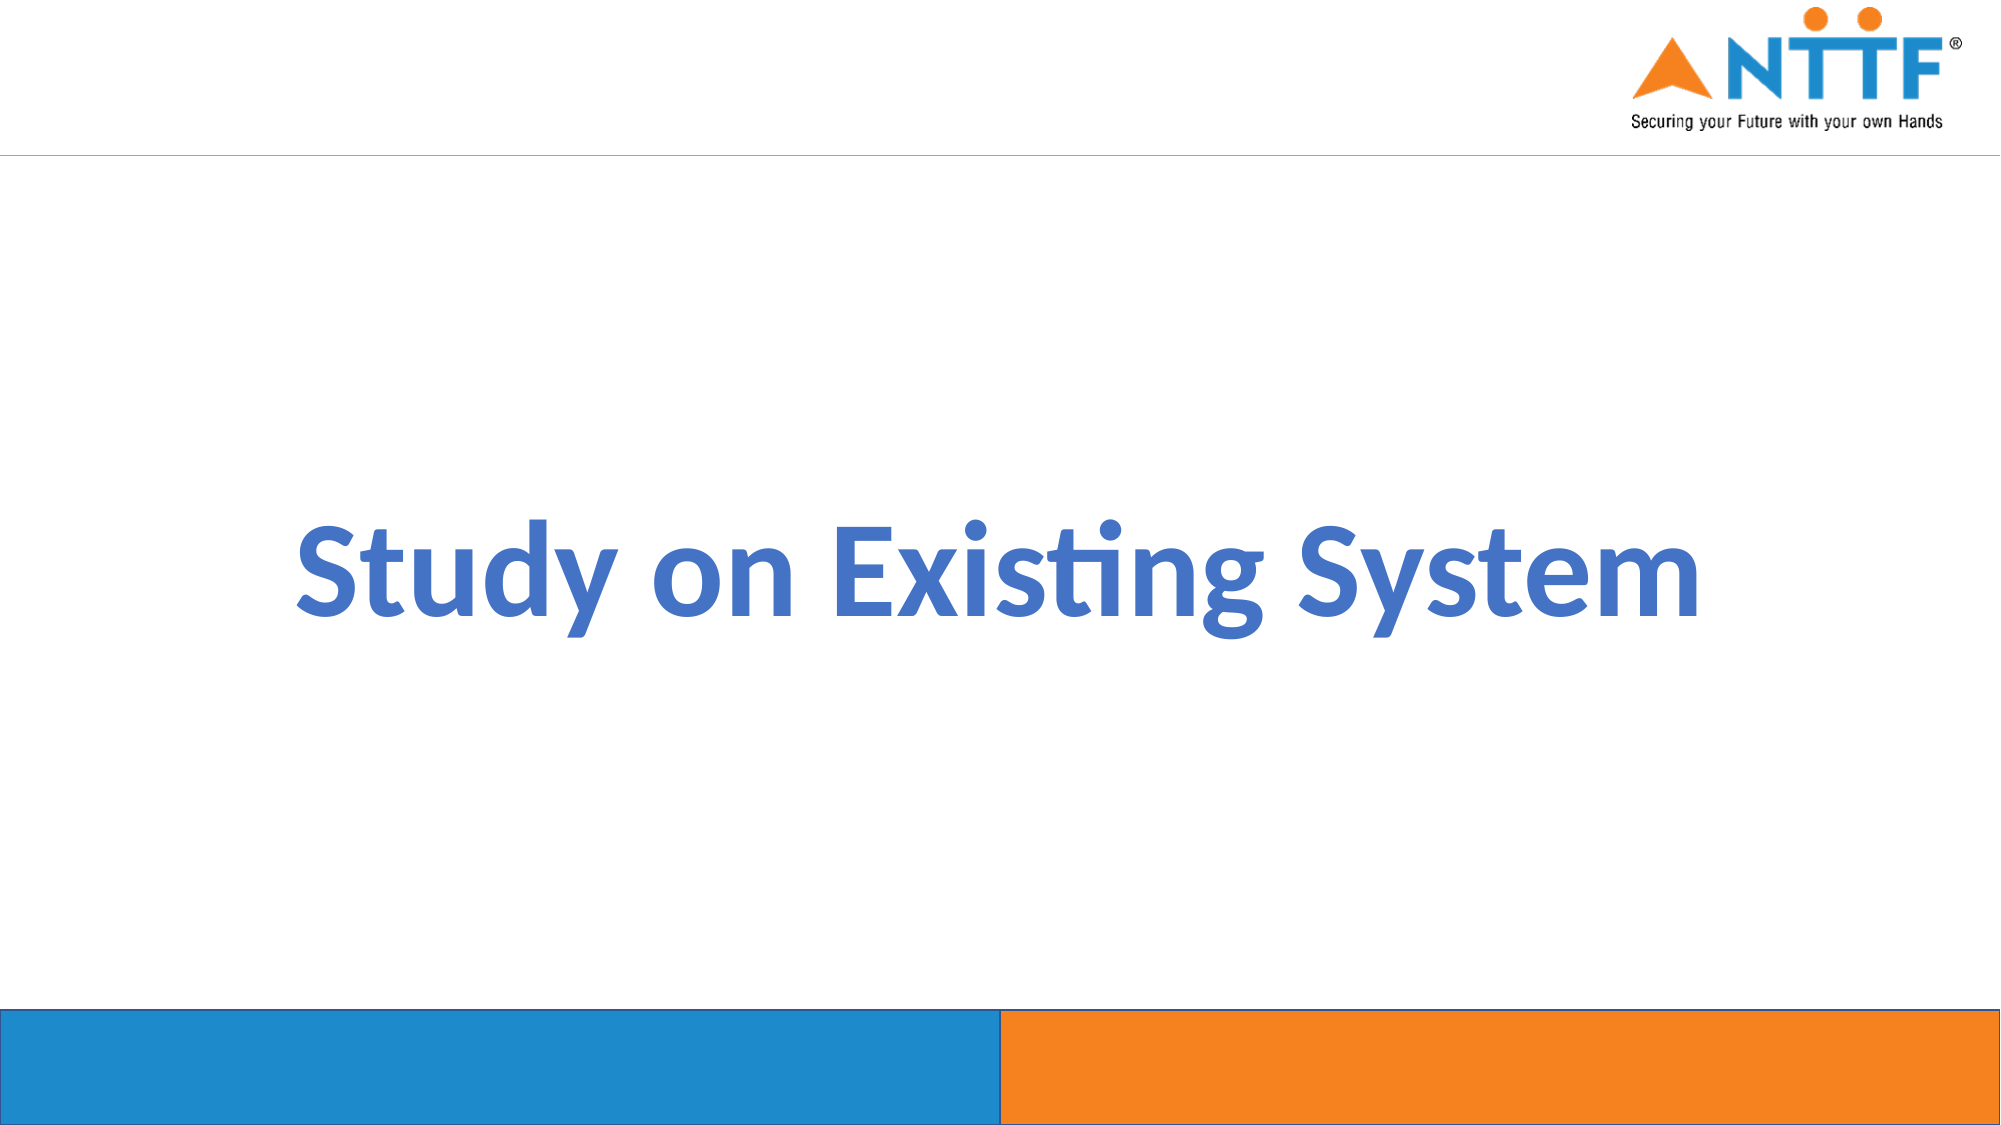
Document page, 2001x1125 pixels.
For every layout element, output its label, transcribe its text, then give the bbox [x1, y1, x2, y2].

text_box [999, 1009, 2000, 1125]
text_box [0, 1009, 999, 1125]
picture [1631, 7, 1962, 131]
text_box Study on Existing System [67, 471, 1933, 652]
